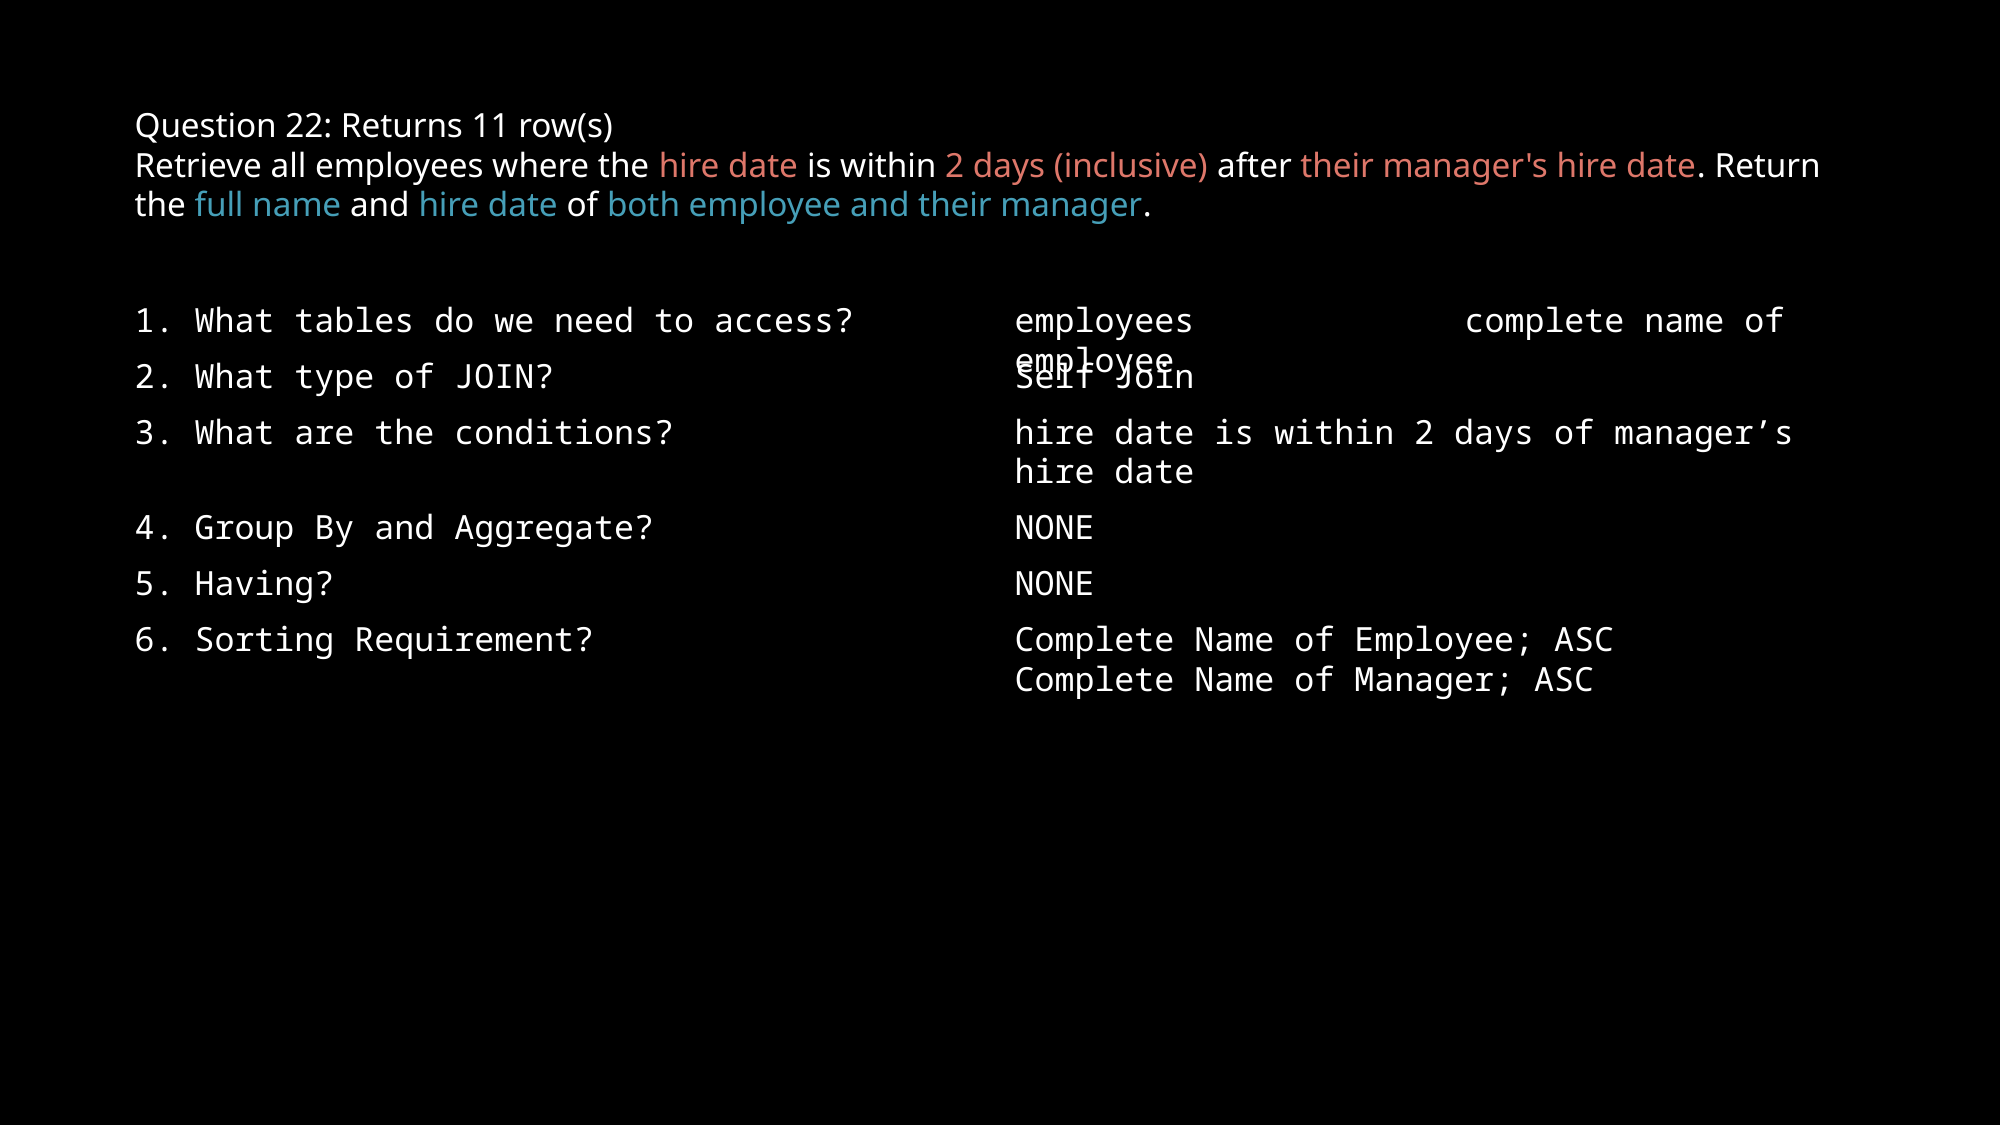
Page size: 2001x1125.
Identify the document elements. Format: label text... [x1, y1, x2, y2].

text_box 1. What tables do we need to access? [119, 292, 1000, 347]
text_box 3. What are the conditions? [119, 403, 999, 459]
text_box Question 22: Returns 11 row(s) Retrieve all employees where the hire date is within 2 days (inclusive) after their manager's hire date. Return the full name and hire date of both employee and their manager. [119, 96, 1881, 231]
text_box Complete Name of Employee; ASC Complete Name of Manager; ASC [999, 610, 1881, 705]
text_box 6. Sorting Requirement? [119, 610, 999, 666]
text_box NONE [999, 554, 1881, 610]
text_box hire date is within 2 days of manager’s hire date [999, 403, 1881, 498]
text_box employees complete name of employee [1000, 292, 1881, 347]
text_box NONE [999, 499, 1881, 554]
text_box 4. Group By and Aggregate? [119, 499, 999, 554]
text_box Self Join [999, 347, 1881, 403]
text_box 5. Having? [119, 554, 999, 610]
text_box 2. What type of JOIN? [119, 347, 999, 403]
